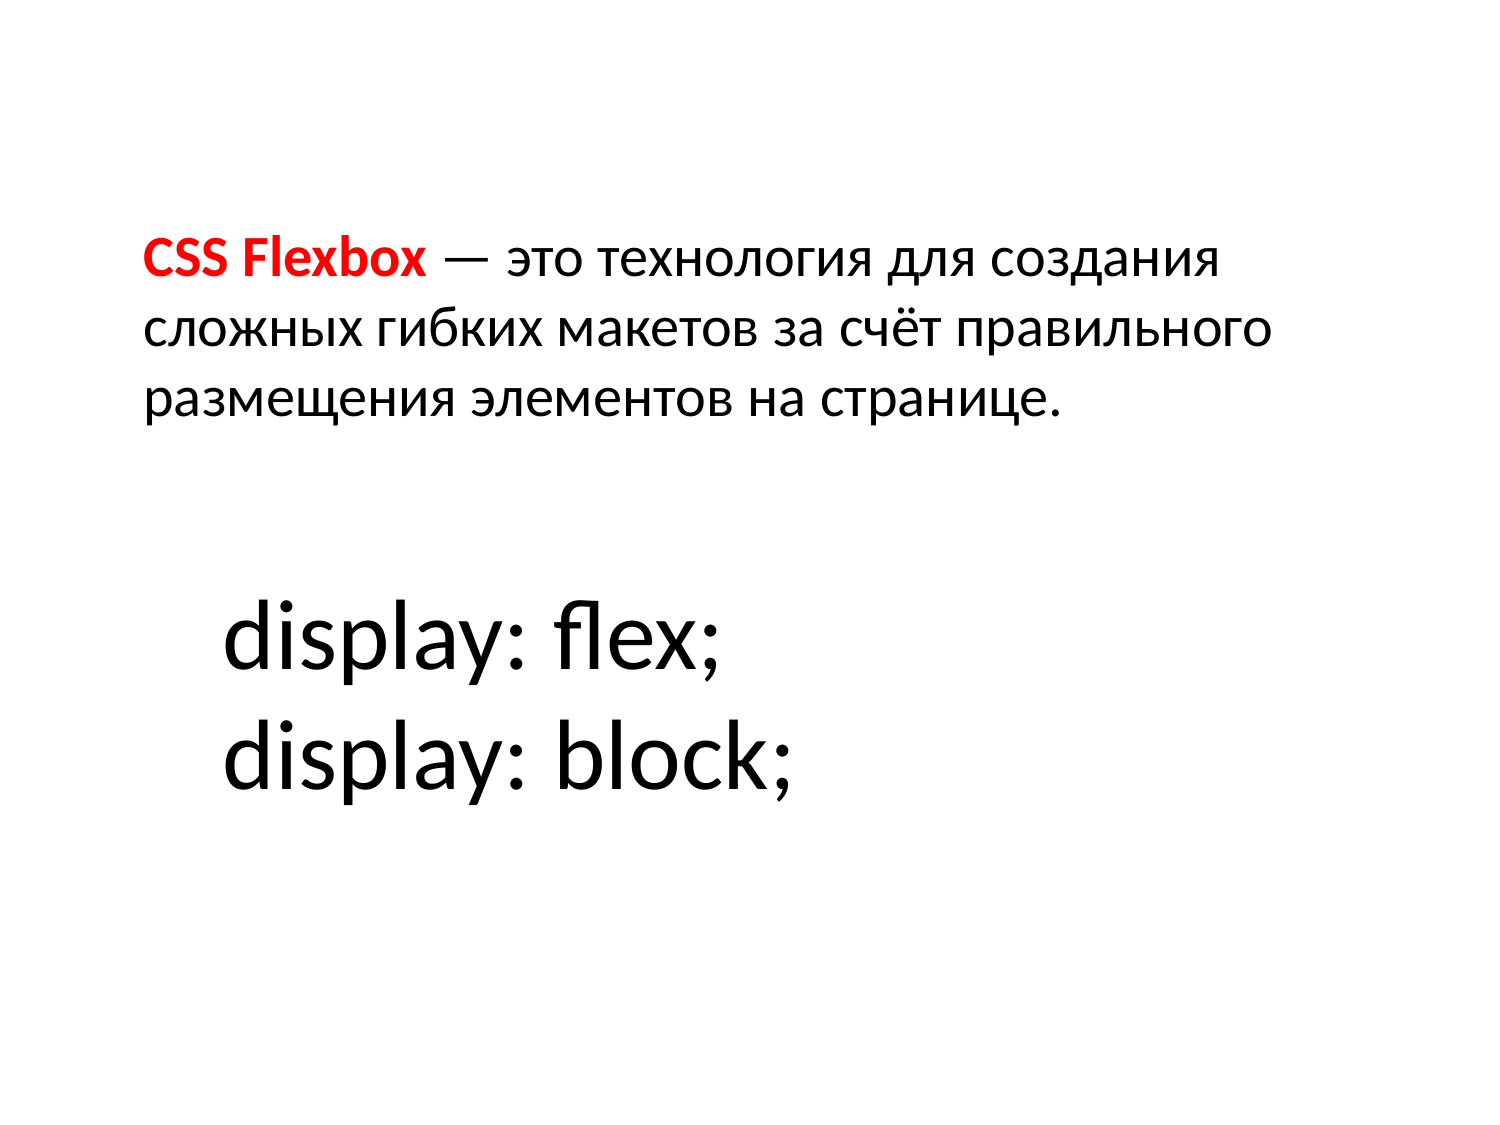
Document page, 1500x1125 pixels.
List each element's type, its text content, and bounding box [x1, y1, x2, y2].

text_box CSS Flexbox — это технология для создания сложных гибких макетов за счёт правильного размещения элементов на странице. [128, 210, 1348, 436]
text_box display: flex; display: block; [140, 562, 1114, 863]
